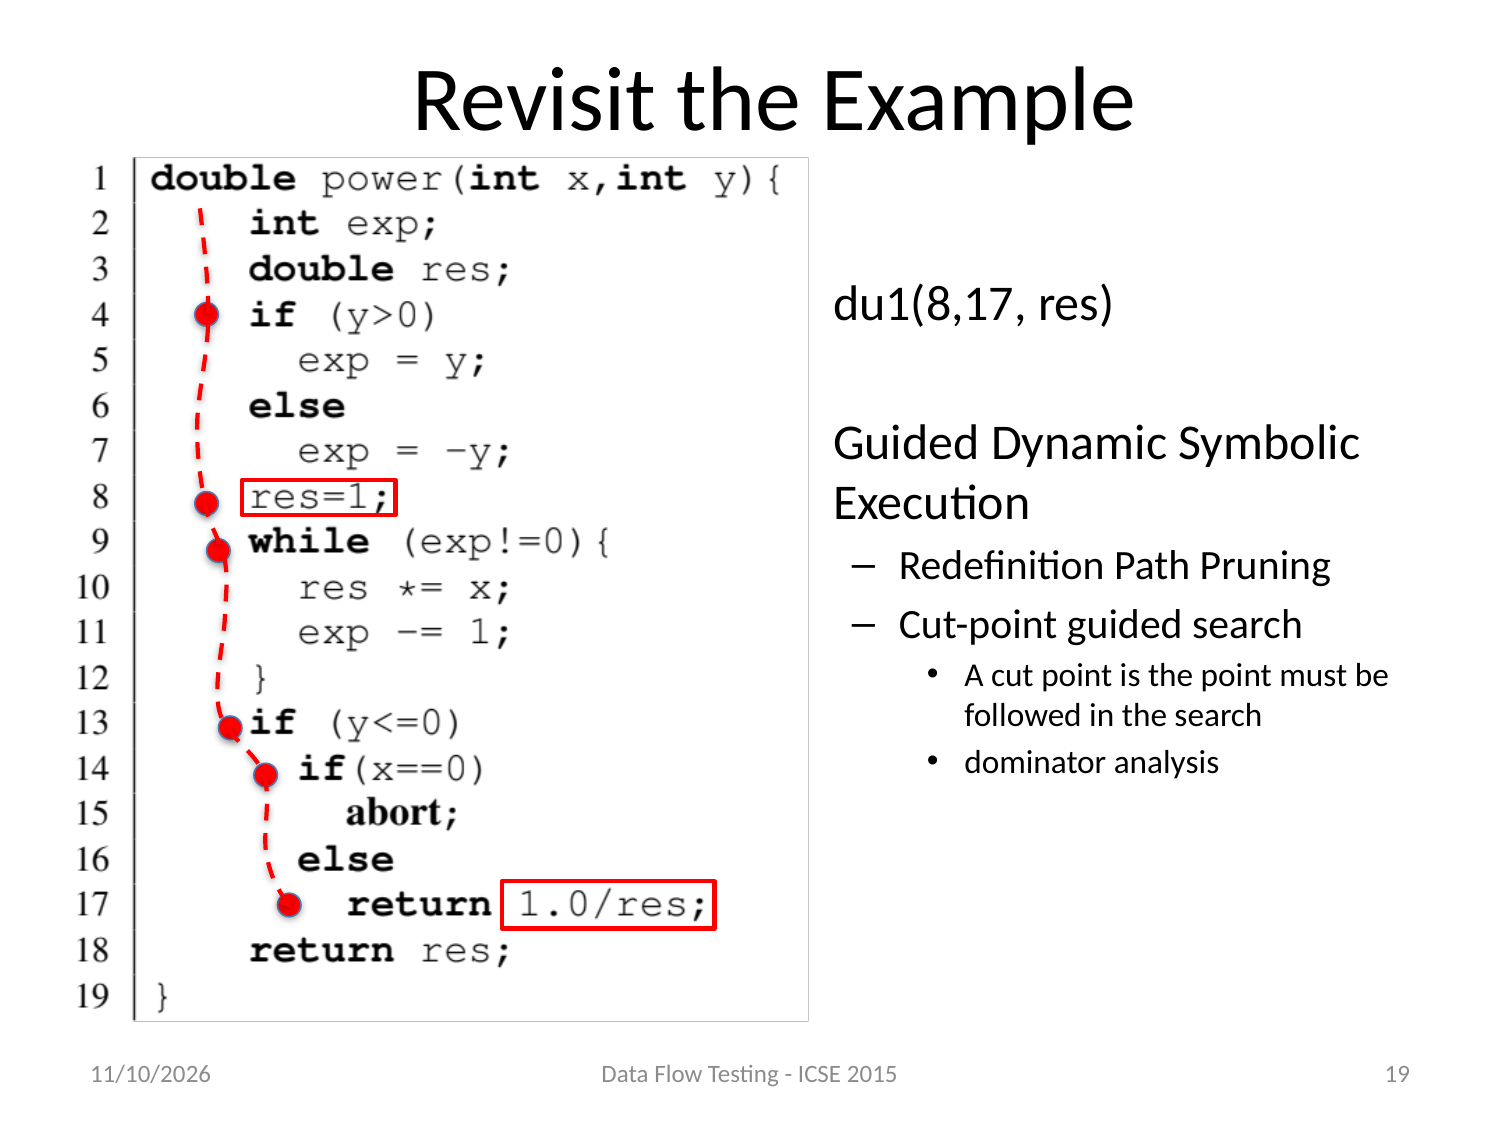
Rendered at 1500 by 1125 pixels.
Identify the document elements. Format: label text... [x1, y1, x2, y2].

picture [64, 113, 819, 1042]
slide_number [75, 1050, 425, 1103]
list du1(8,17, res) Guided Dynamic Symbolic Execution Redefinition Path Pruning Cut-point guided search A cut point is the point must be followed in the search dominator analysis [824, 262, 1500, 1005]
footer Data Flow Testing - ICSE 2015 [512, 1042, 988, 1103]
slide_number 19 [1074, 1042, 1425, 1103]
title Revisit the Example [100, 0, 1451, 188]
